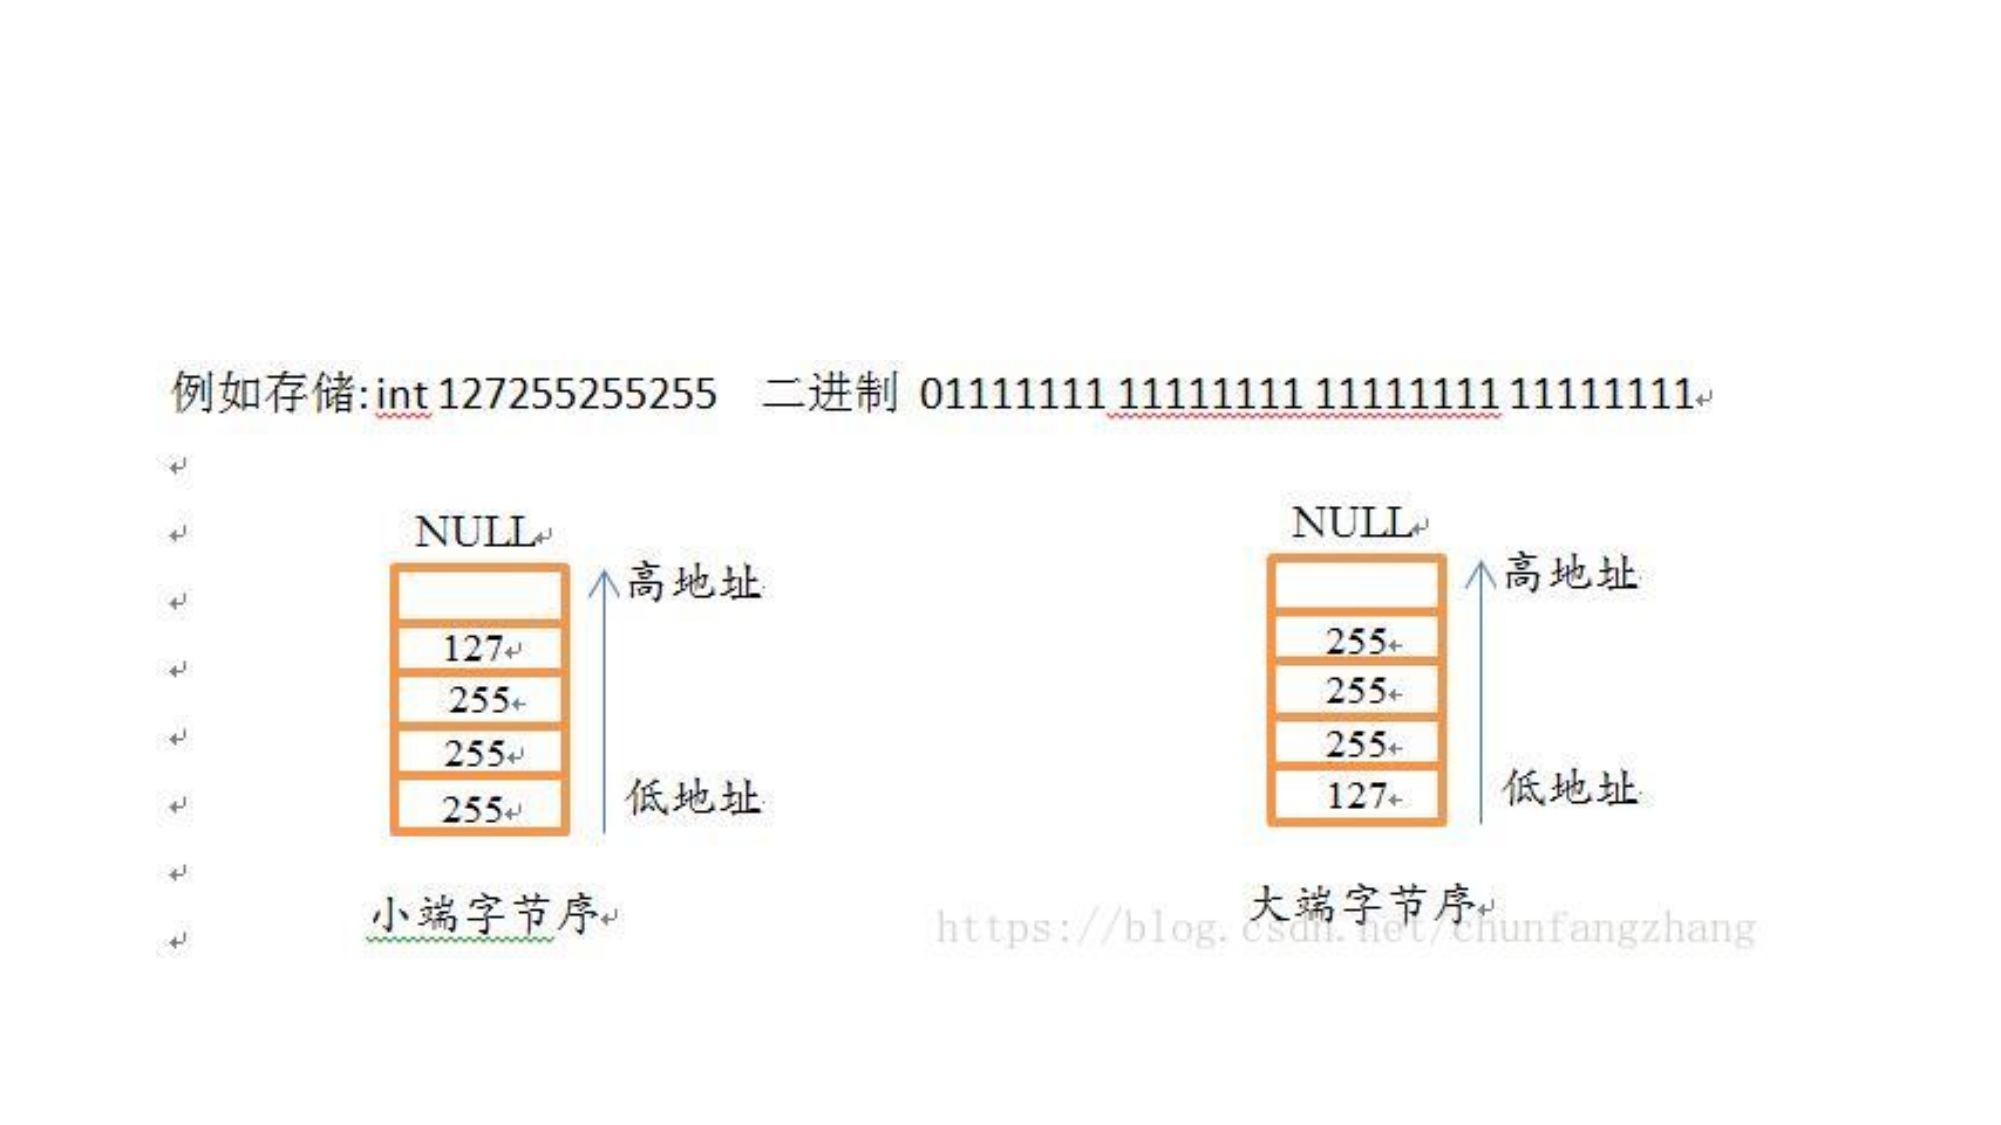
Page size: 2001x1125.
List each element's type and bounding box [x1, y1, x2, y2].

list [155, 360, 1783, 975]
